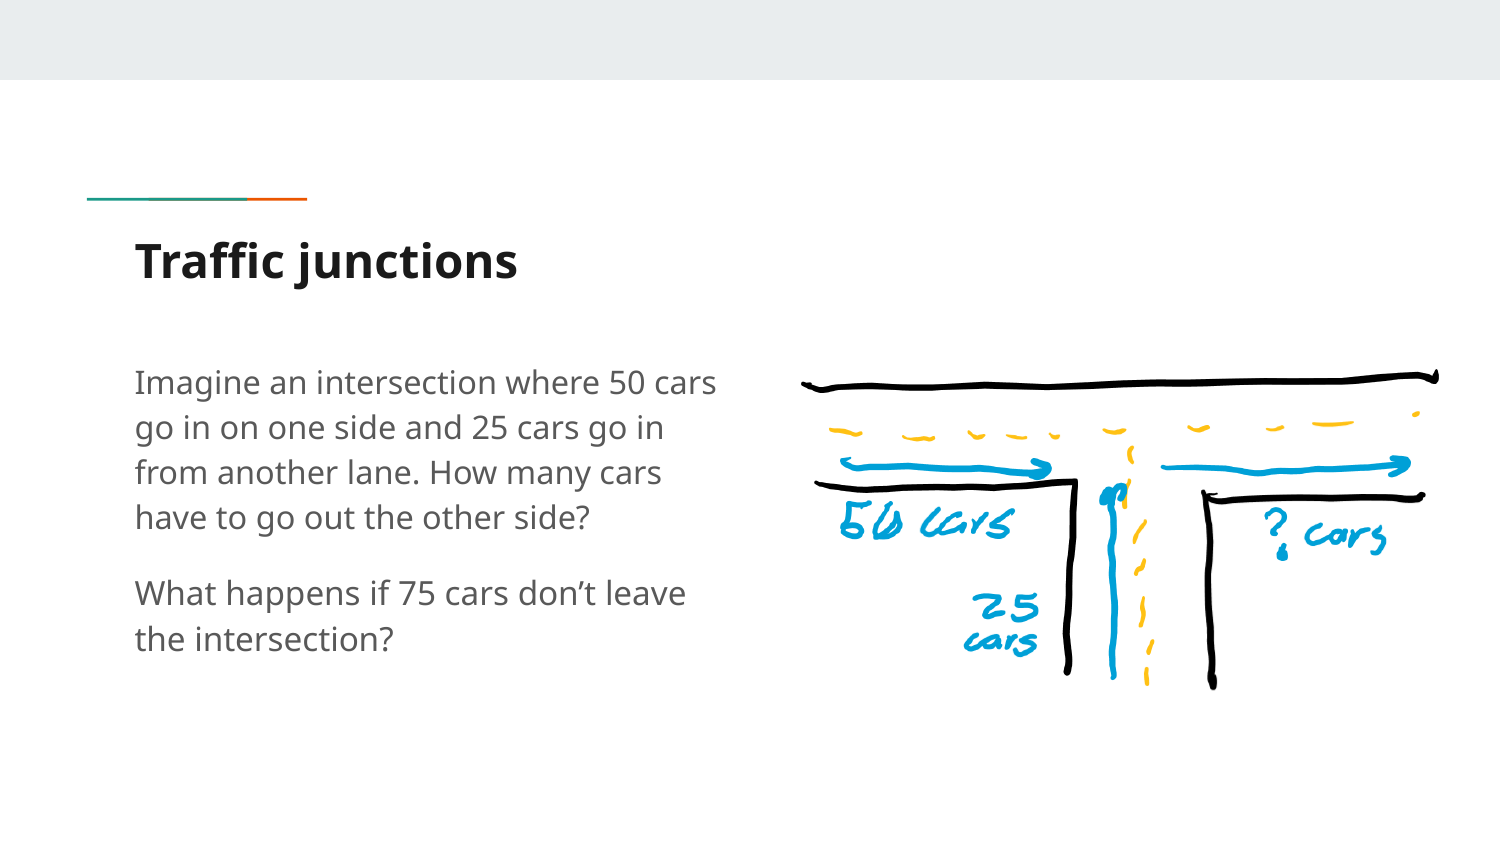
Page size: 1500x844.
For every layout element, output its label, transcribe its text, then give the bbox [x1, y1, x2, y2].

picture [763, 328, 1476, 716]
title Traffic junctions [119, 216, 1381, 305]
list Imagine an intersection where 50 cars go in on one side and 25 cars go in from another lane. How many cars have to go out the other side? [119, 341, 739, 551]
list What happens if 75 cars don’t leave the intersection? [119, 551, 739, 678]
